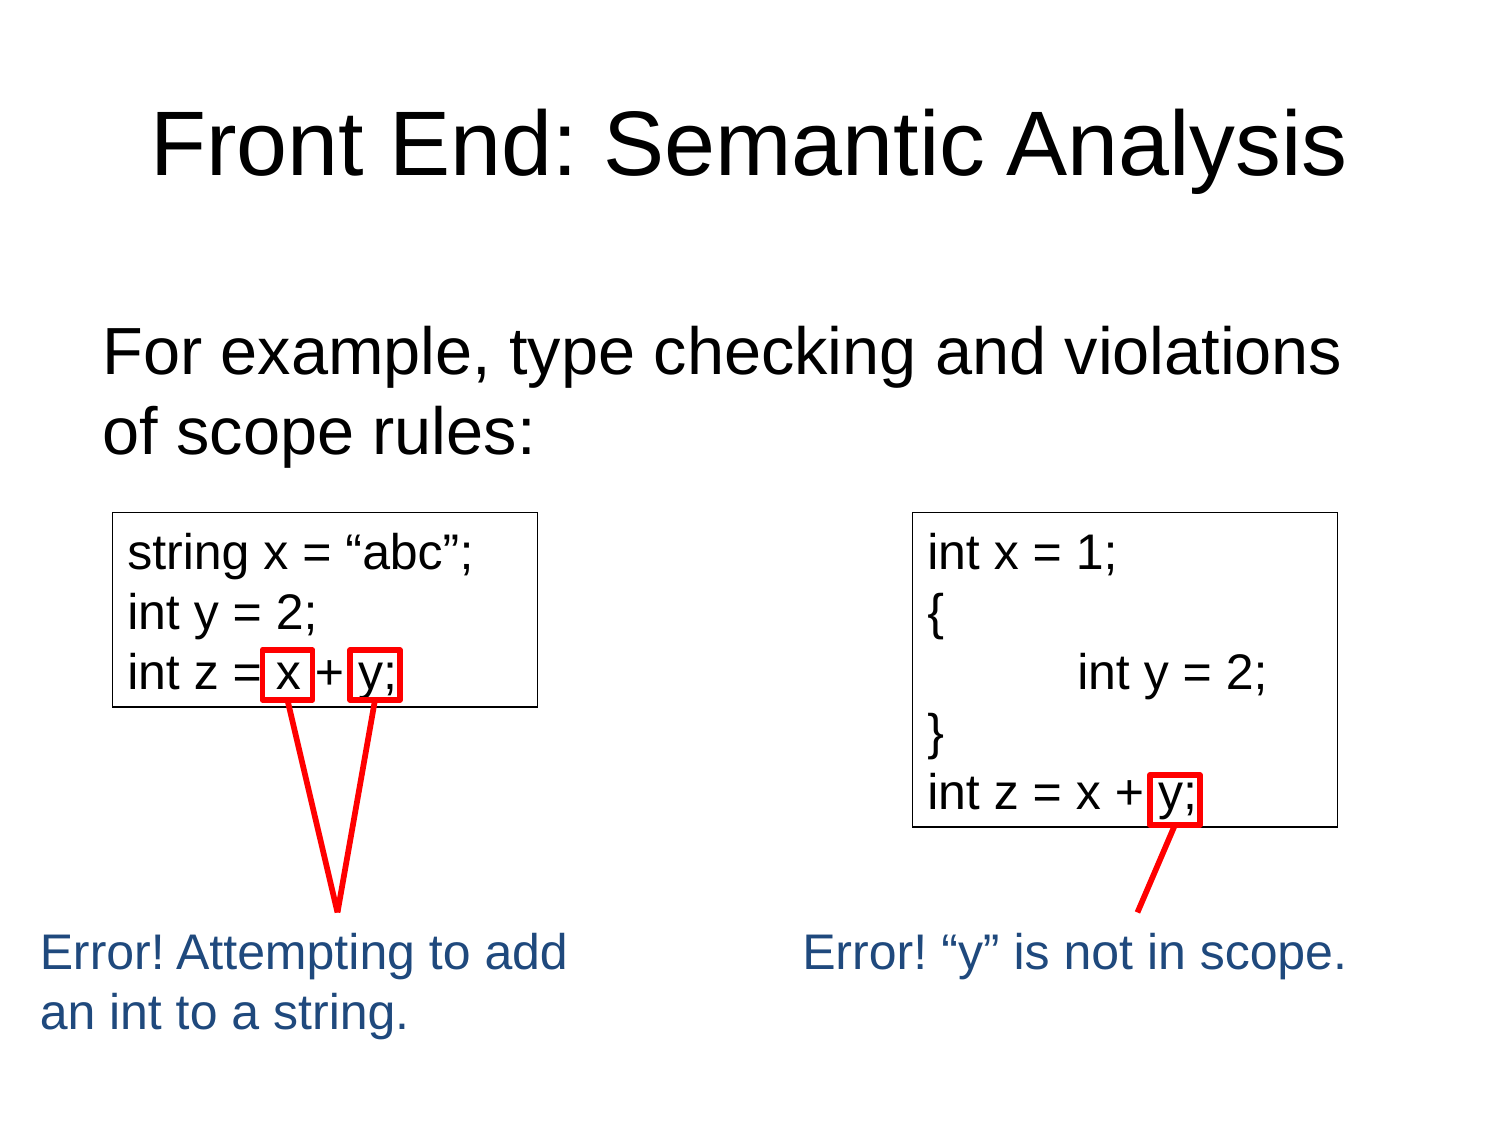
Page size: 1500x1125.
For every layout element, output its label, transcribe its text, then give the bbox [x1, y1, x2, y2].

text_box [262, 650, 313, 700]
text_box Error! “y” is not in scope. [787, 912, 1413, 988]
text_box string x = “abc”; int y = 2; int z = x + y; [112, 512, 538, 708]
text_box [287, 699, 336, 913]
text_box Error! Attempting to add an int to a string. [24, 912, 650, 1048]
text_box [337, 699, 376, 913]
text_box [1149, 774, 1200, 825]
list For example, type checking and violations of scope rules: [87, 299, 1413, 525]
text_box int x = 1; { int y = 2; } int z = x + y; [912, 512, 1338, 828]
text_box [350, 650, 400, 700]
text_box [1137, 824, 1176, 913]
title Front End: Semantic Analysis [75, 45, 1425, 233]
